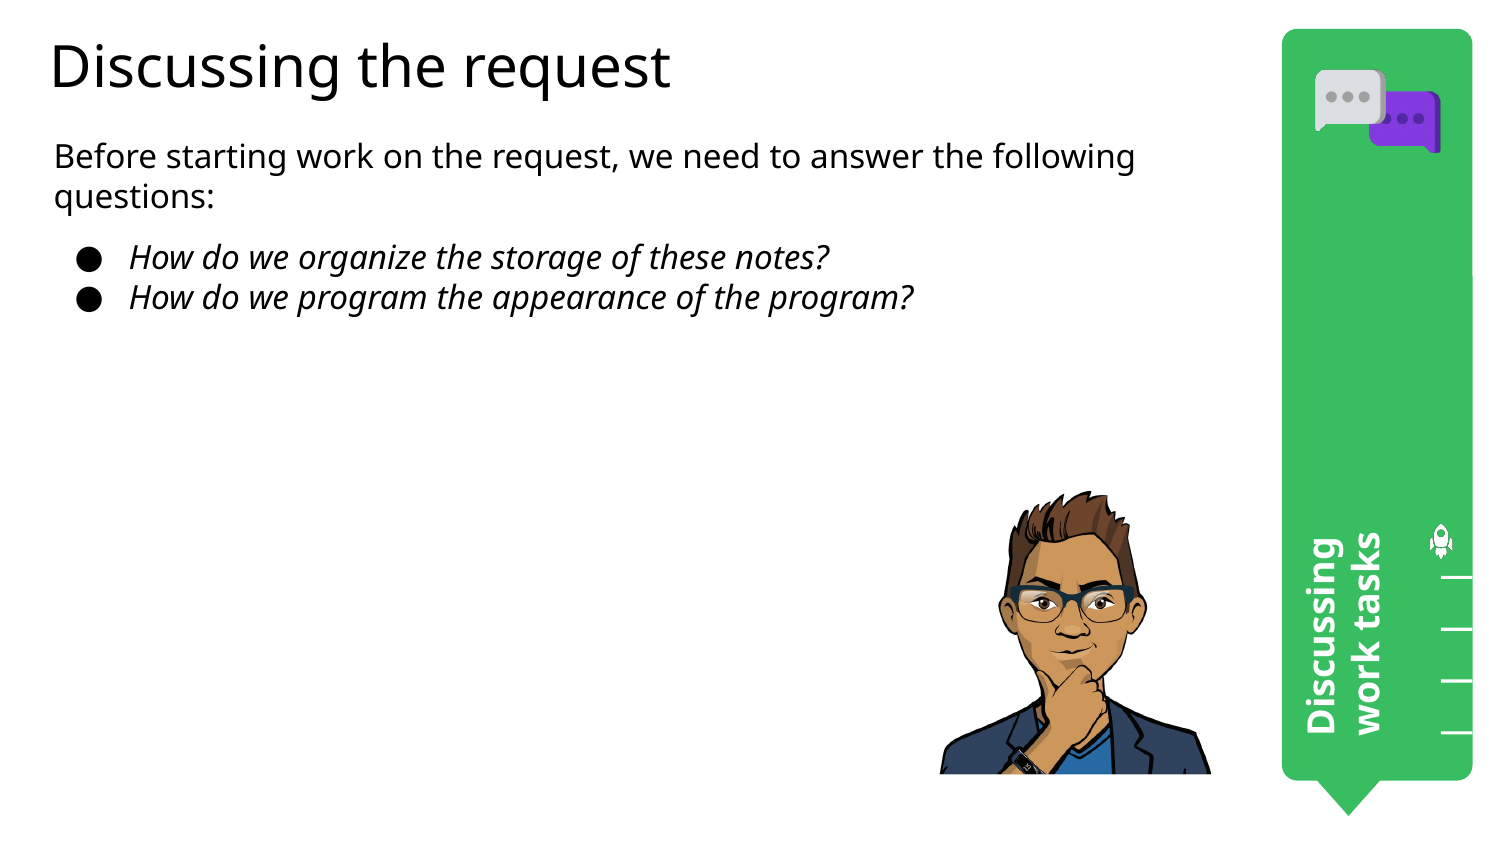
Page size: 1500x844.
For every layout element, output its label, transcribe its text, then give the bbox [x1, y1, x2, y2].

picture [1267, 7, 1487, 216]
picture [1423, 518, 1459, 565]
picture [931, 464, 1229, 784]
text_box Before starting work on the request, we need to answer the following questions: How do we organize the storage of these notes? How do we program the appearance of the program? [38, 120, 1175, 451]
text_box Discussing the request [49, 28, 1237, 106]
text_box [1281, 224, 1473, 817]
